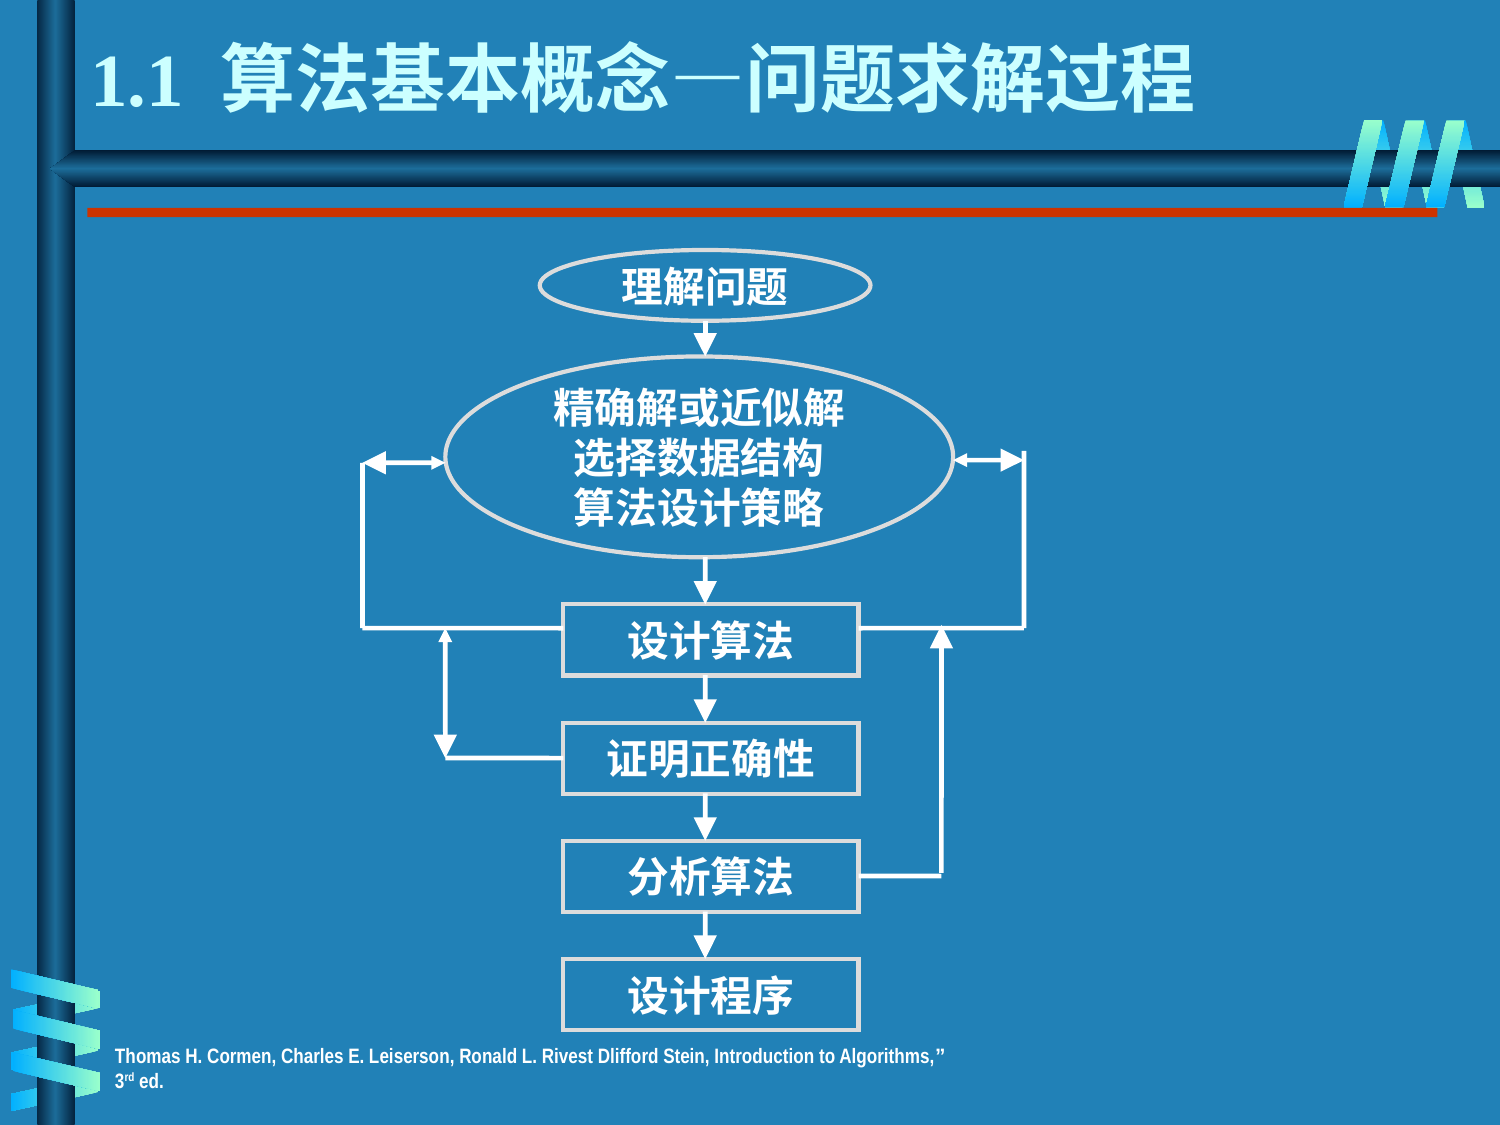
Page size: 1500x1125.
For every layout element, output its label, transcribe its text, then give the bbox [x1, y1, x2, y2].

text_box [362, 249, 1025, 1031]
title 1.1 算法基本概念—问题求解过程 [75, 0, 1425, 129]
